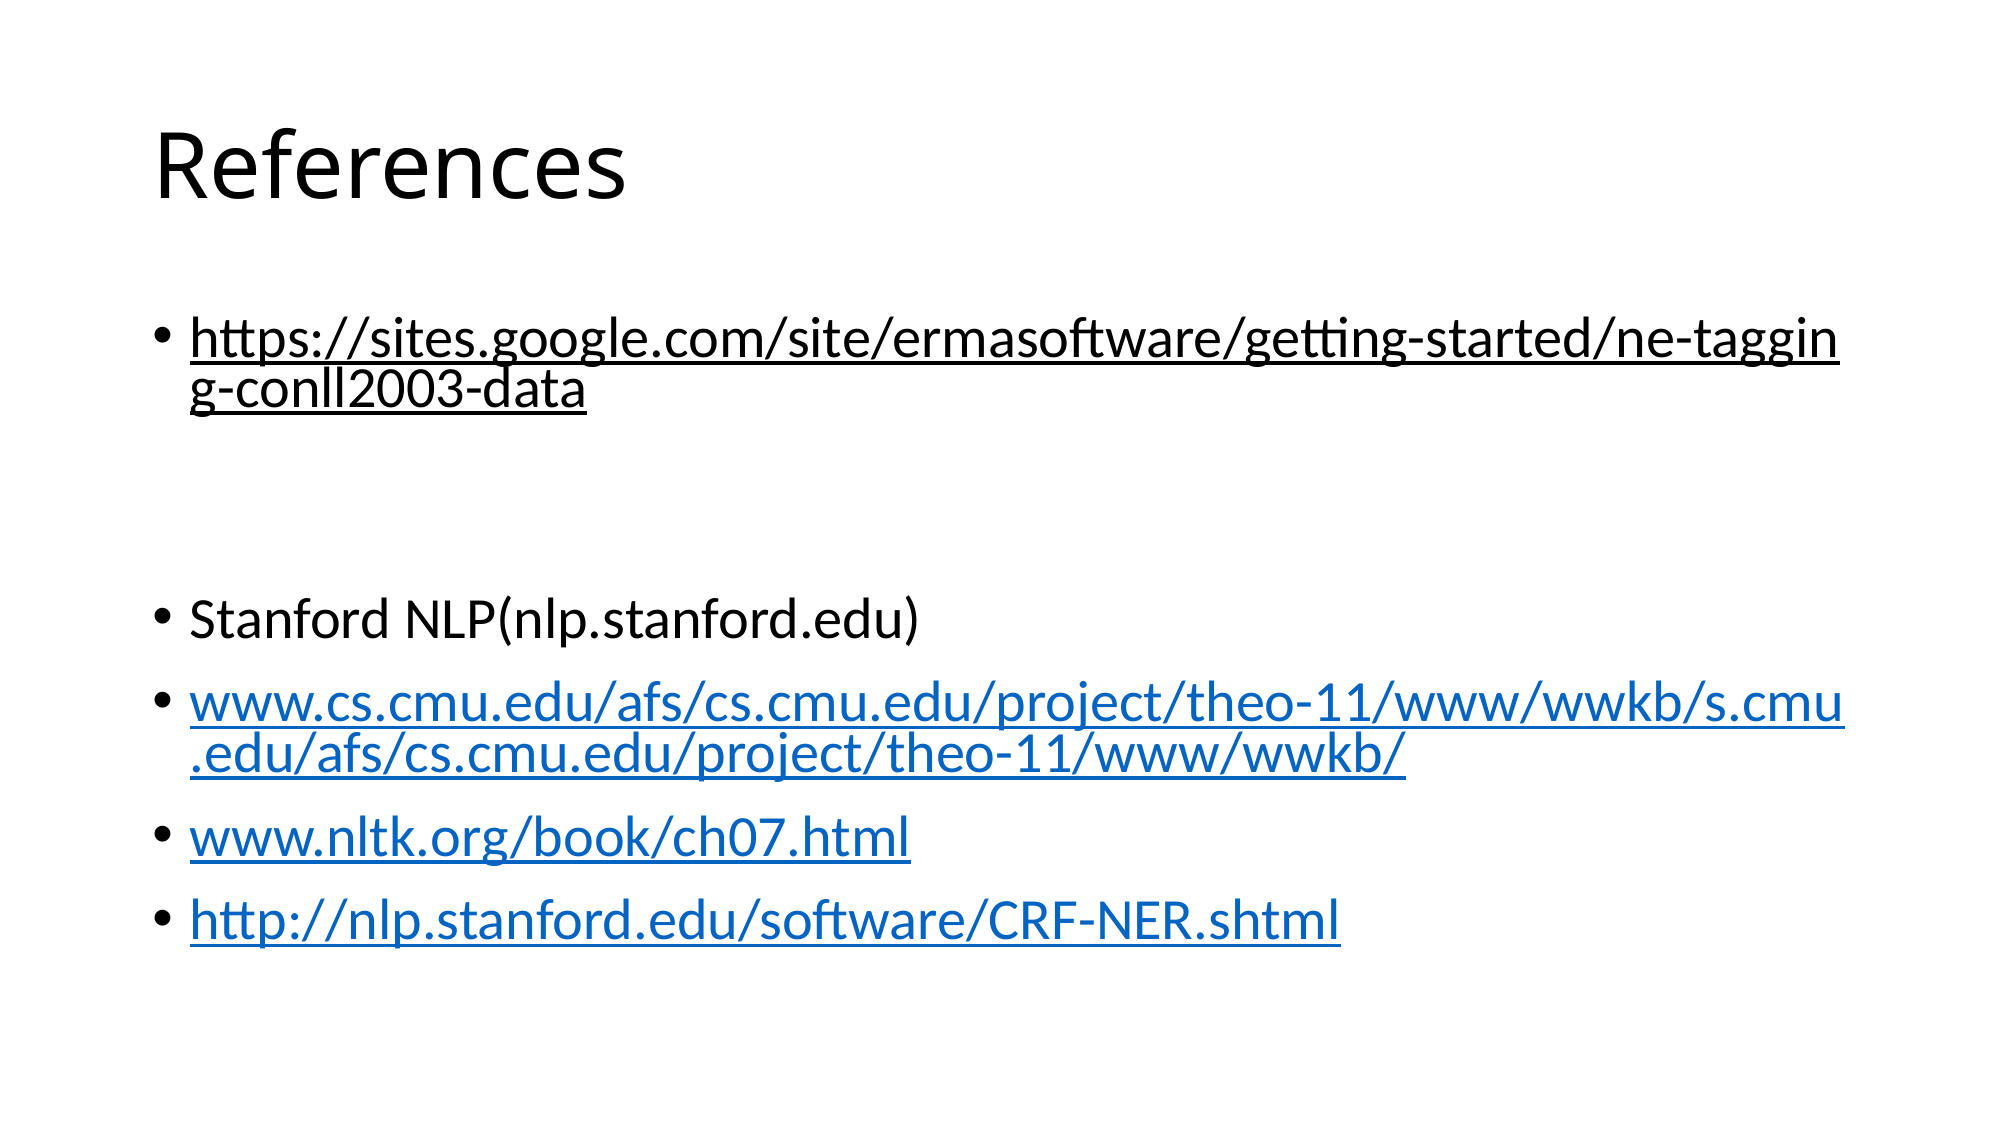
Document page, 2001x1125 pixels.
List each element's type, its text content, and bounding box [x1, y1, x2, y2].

title References [137, 59, 1863, 278]
list https://sites.google.com/site/ermasoftware/getting-started/ne-tagging-conll2003-data Stanford NLP(nlp.stanford.edu) www.cs.cmu.edu/afs/cs.cmu.edu/project/theo-11/www/wwkb/s.cmu.edu/afs/cs.cmu.edu/project/theo-11/www/wwkb/ www.nltk.org/book/ch07.html http://nlp.stanford.edu/software/CRF-NER.shtml [137, 299, 1863, 1014]
